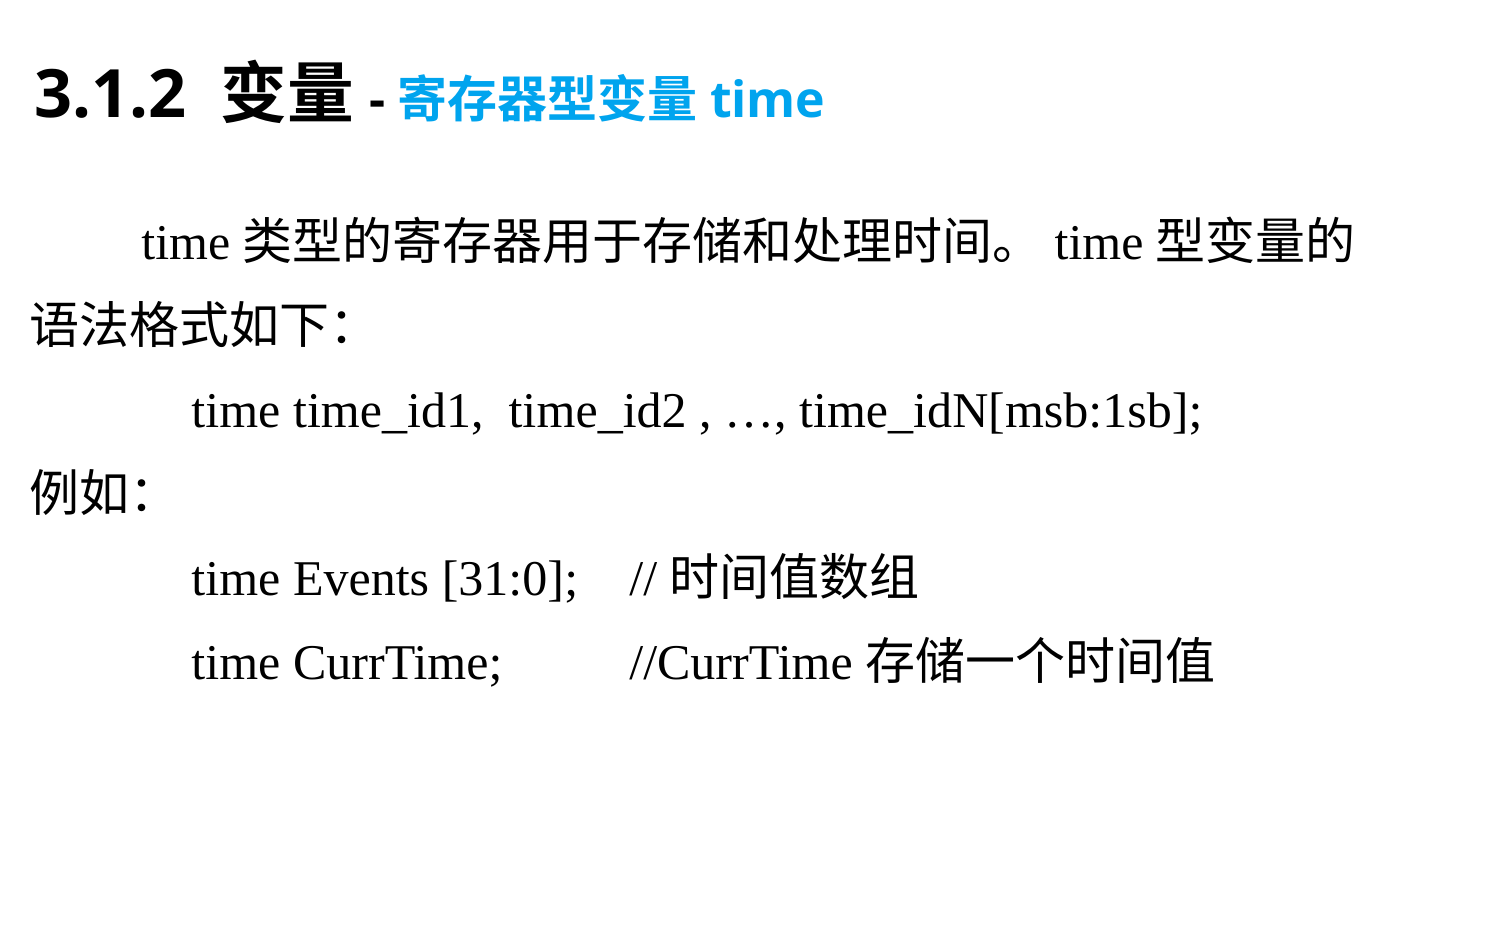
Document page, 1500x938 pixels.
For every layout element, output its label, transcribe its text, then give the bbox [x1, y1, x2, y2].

title time类型的寄存器用于存储和处理时间。time型变量的语法格式如下： time time_id1, time_id2 , …, time_idN[msb:1sb]; 例如： time Events [31:0]; //时间值数组 time CurrTime; //CurrTime存储一个时间值 [29, 185, 1365, 771]
text_box 3.1.2 变量-寄存器型变量time [19, 43, 841, 139]
